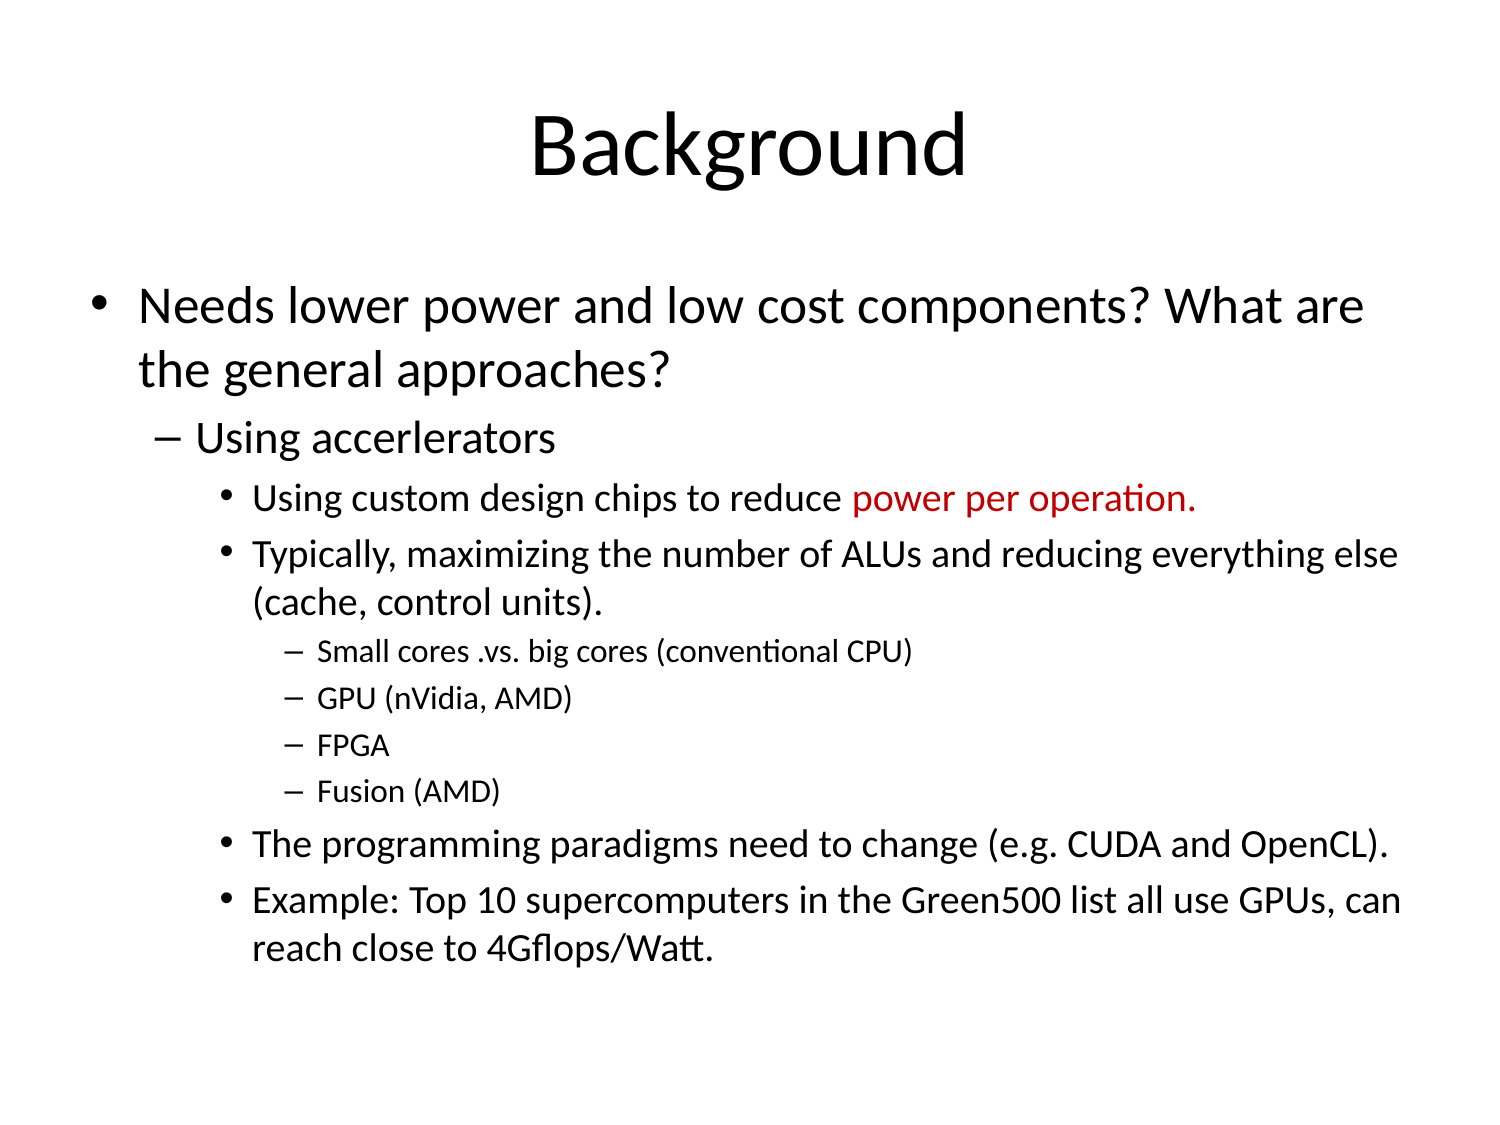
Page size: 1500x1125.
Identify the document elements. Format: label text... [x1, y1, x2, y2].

list Needs lower power and low cost components? What are the general approaches? Using accerlerators Using custom design chips to reduce power per operation. Typically, maximizing the number of ALUs and reducing everything else (cache, control units). Small cores .vs. big cores (conventional CPU) GPU (nVidia, AMD) FPGA Fusion (AMD) The programming paradigms need to change (e.g. CUDA and OpenCL). Example: Top 10 supercomputers in the Green500 list all use GPUs, can reach close to 4Gflops/Watt. [75, 262, 1425, 1013]
title Background [75, 45, 1425, 233]
